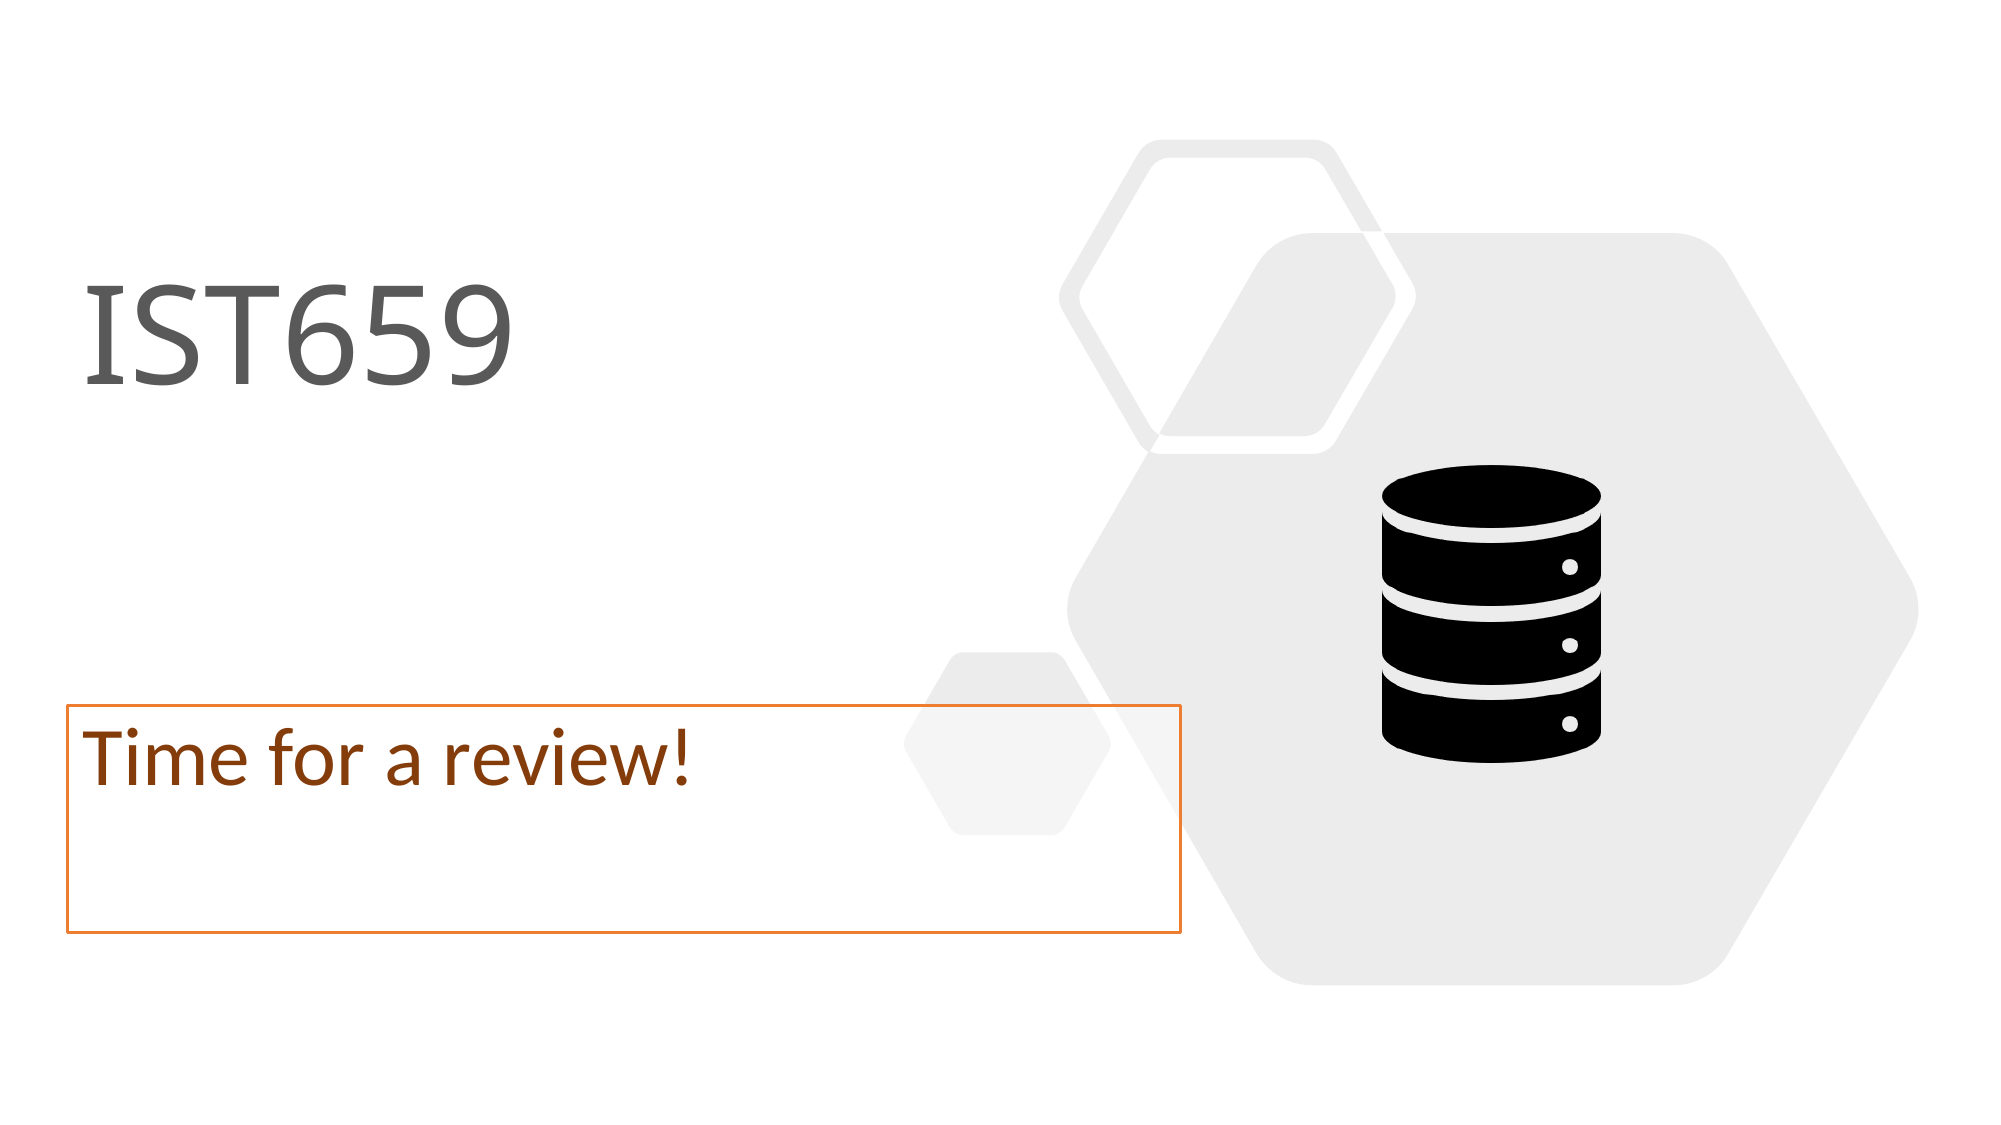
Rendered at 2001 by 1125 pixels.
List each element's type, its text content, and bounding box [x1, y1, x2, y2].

subtitle Time for a review! [66, 704, 1182, 934]
title IST659 [67, 104, 1236, 576]
picture [1303, 425, 1679, 802]
